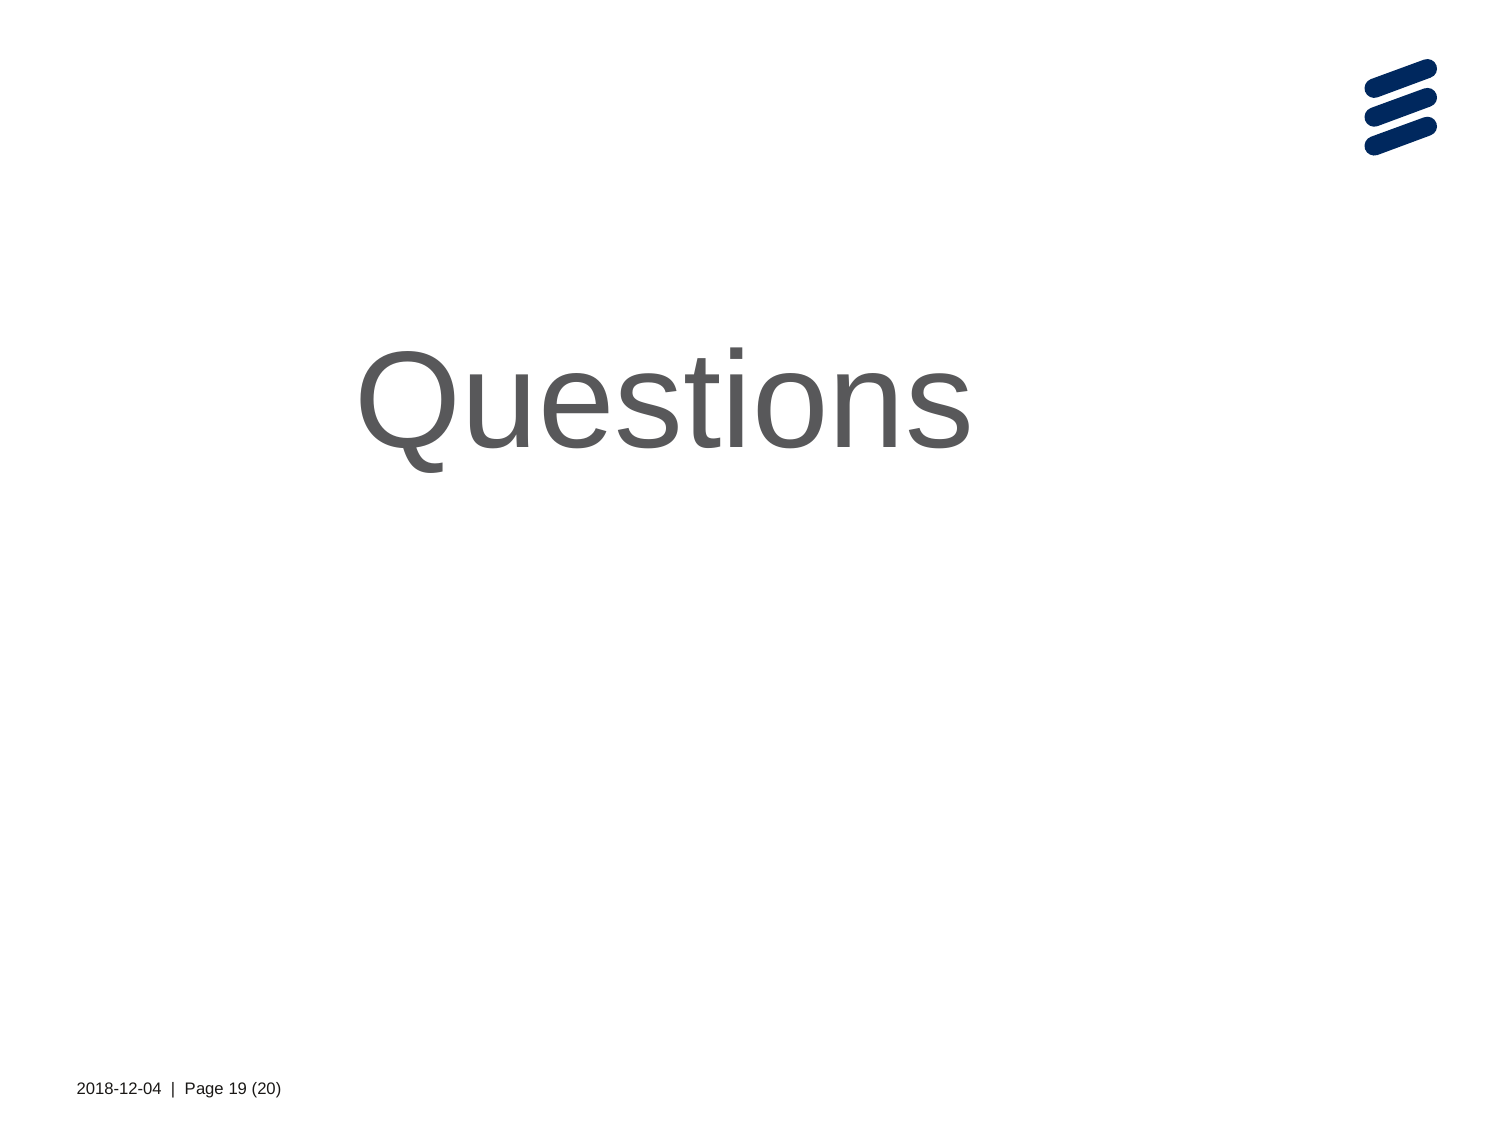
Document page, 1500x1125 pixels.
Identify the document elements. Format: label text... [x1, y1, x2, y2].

text_box Questions [340, 302, 1035, 482]
